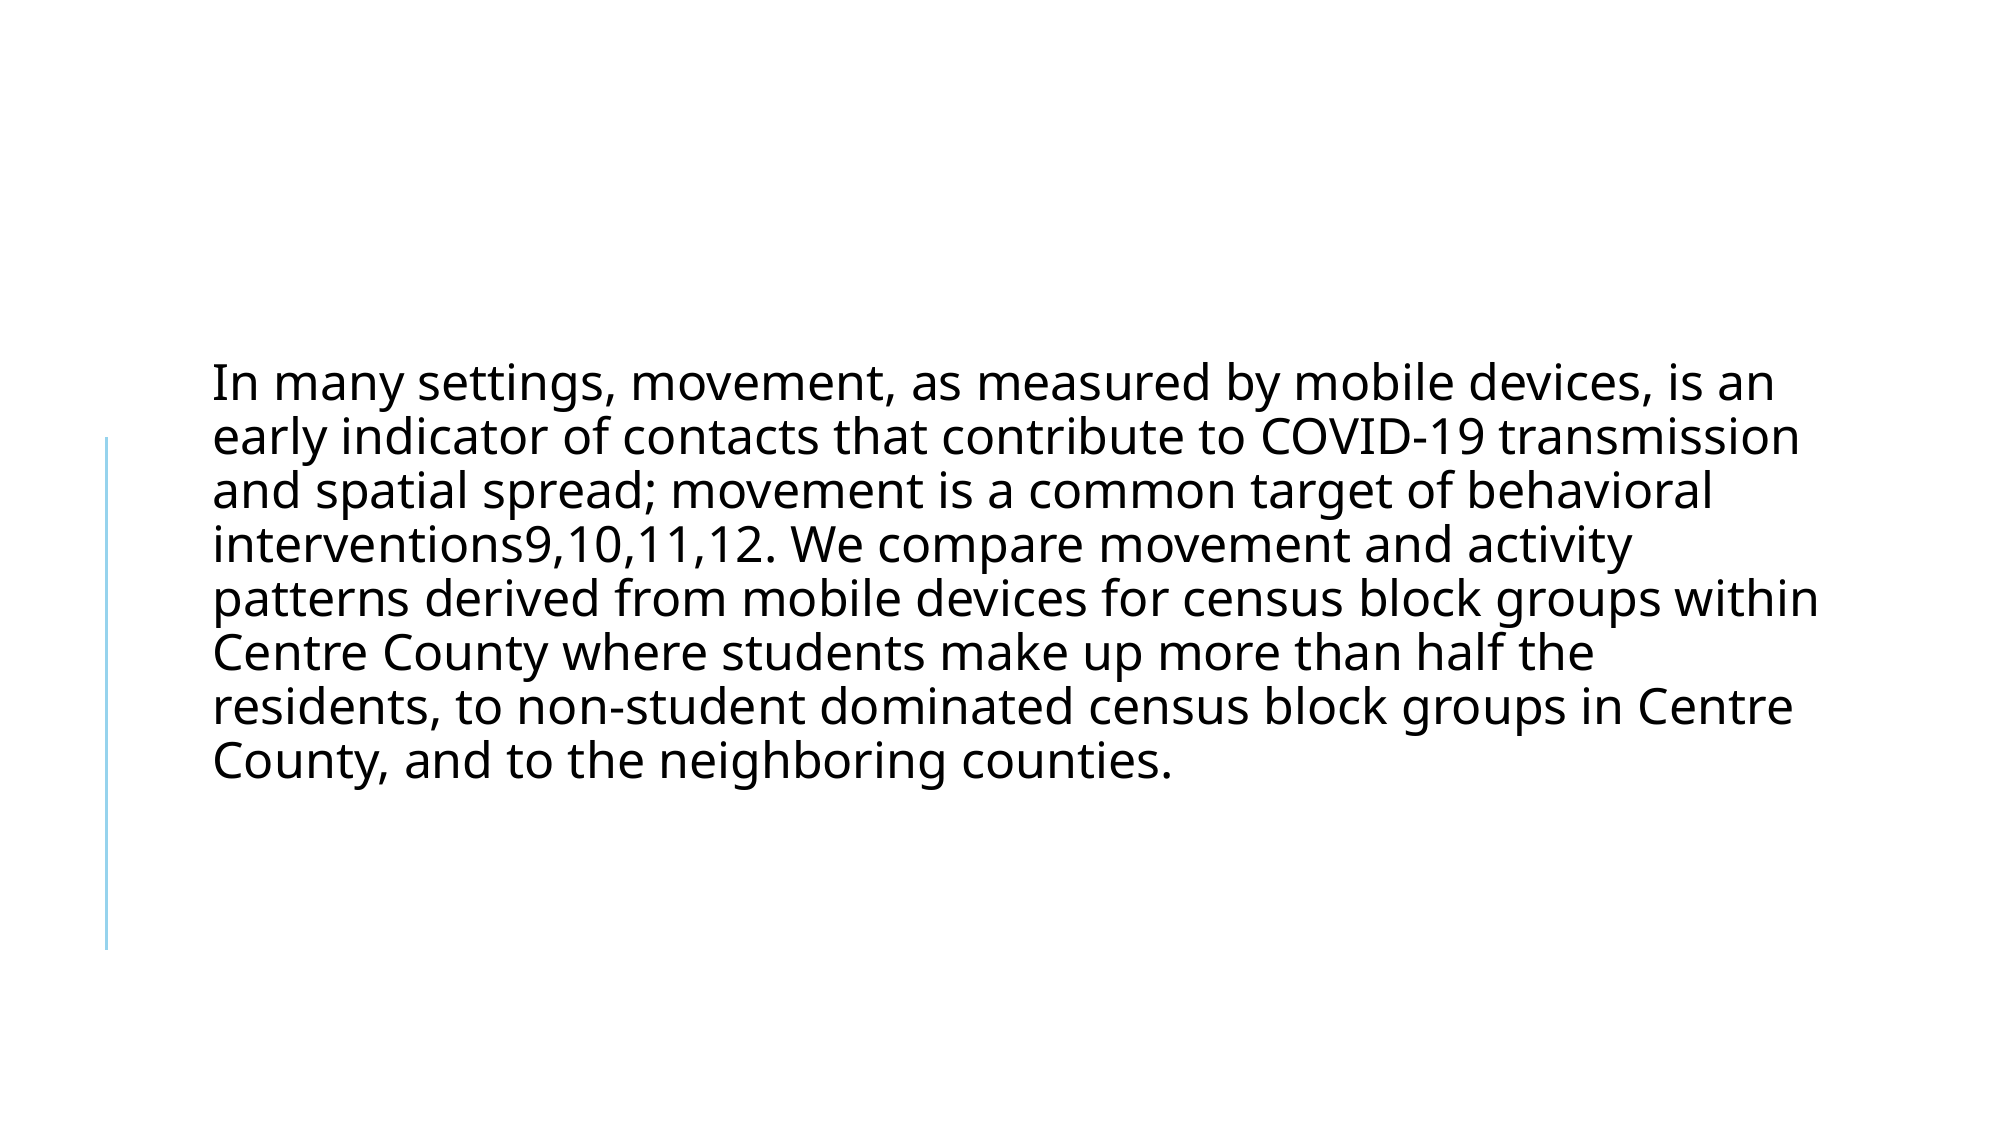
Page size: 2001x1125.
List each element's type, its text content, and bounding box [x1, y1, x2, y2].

list In many settings, movement, as measured by mobile devices, is an early indicator of contacts that contribute to COVID-19 transmission and spatial spread; movement is a common target of behavioral interventions9,10,11,12. We compare movement and activity patterns derived from mobile devices for census block groups within Centre County where students make up more than half the residents, to non-student dominated census block groups in Centre County, and to the neighboring counties. [212, 357, 1824, 1019]
